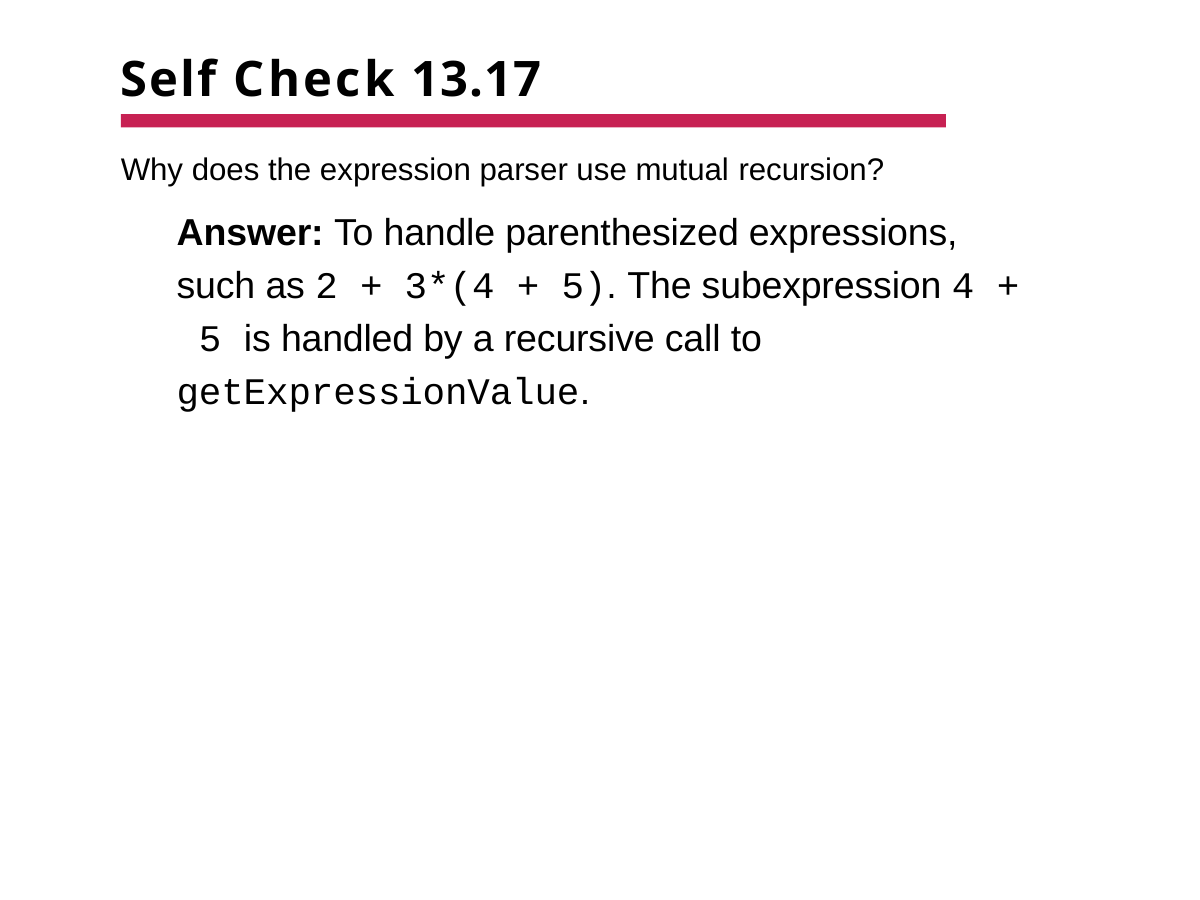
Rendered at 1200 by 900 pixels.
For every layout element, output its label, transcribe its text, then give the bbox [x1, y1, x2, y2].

title Self Check 13.17 [118, 47, 1082, 198]
text_box Why does the expression parser use mutual recursion? Answer: To handle parenthesized expressions, such as 2 + 3*(4 + 5). The subexpression 4 + 5 is handled by a recursive call to getExpressionValue. [118, 149, 1025, 413]
